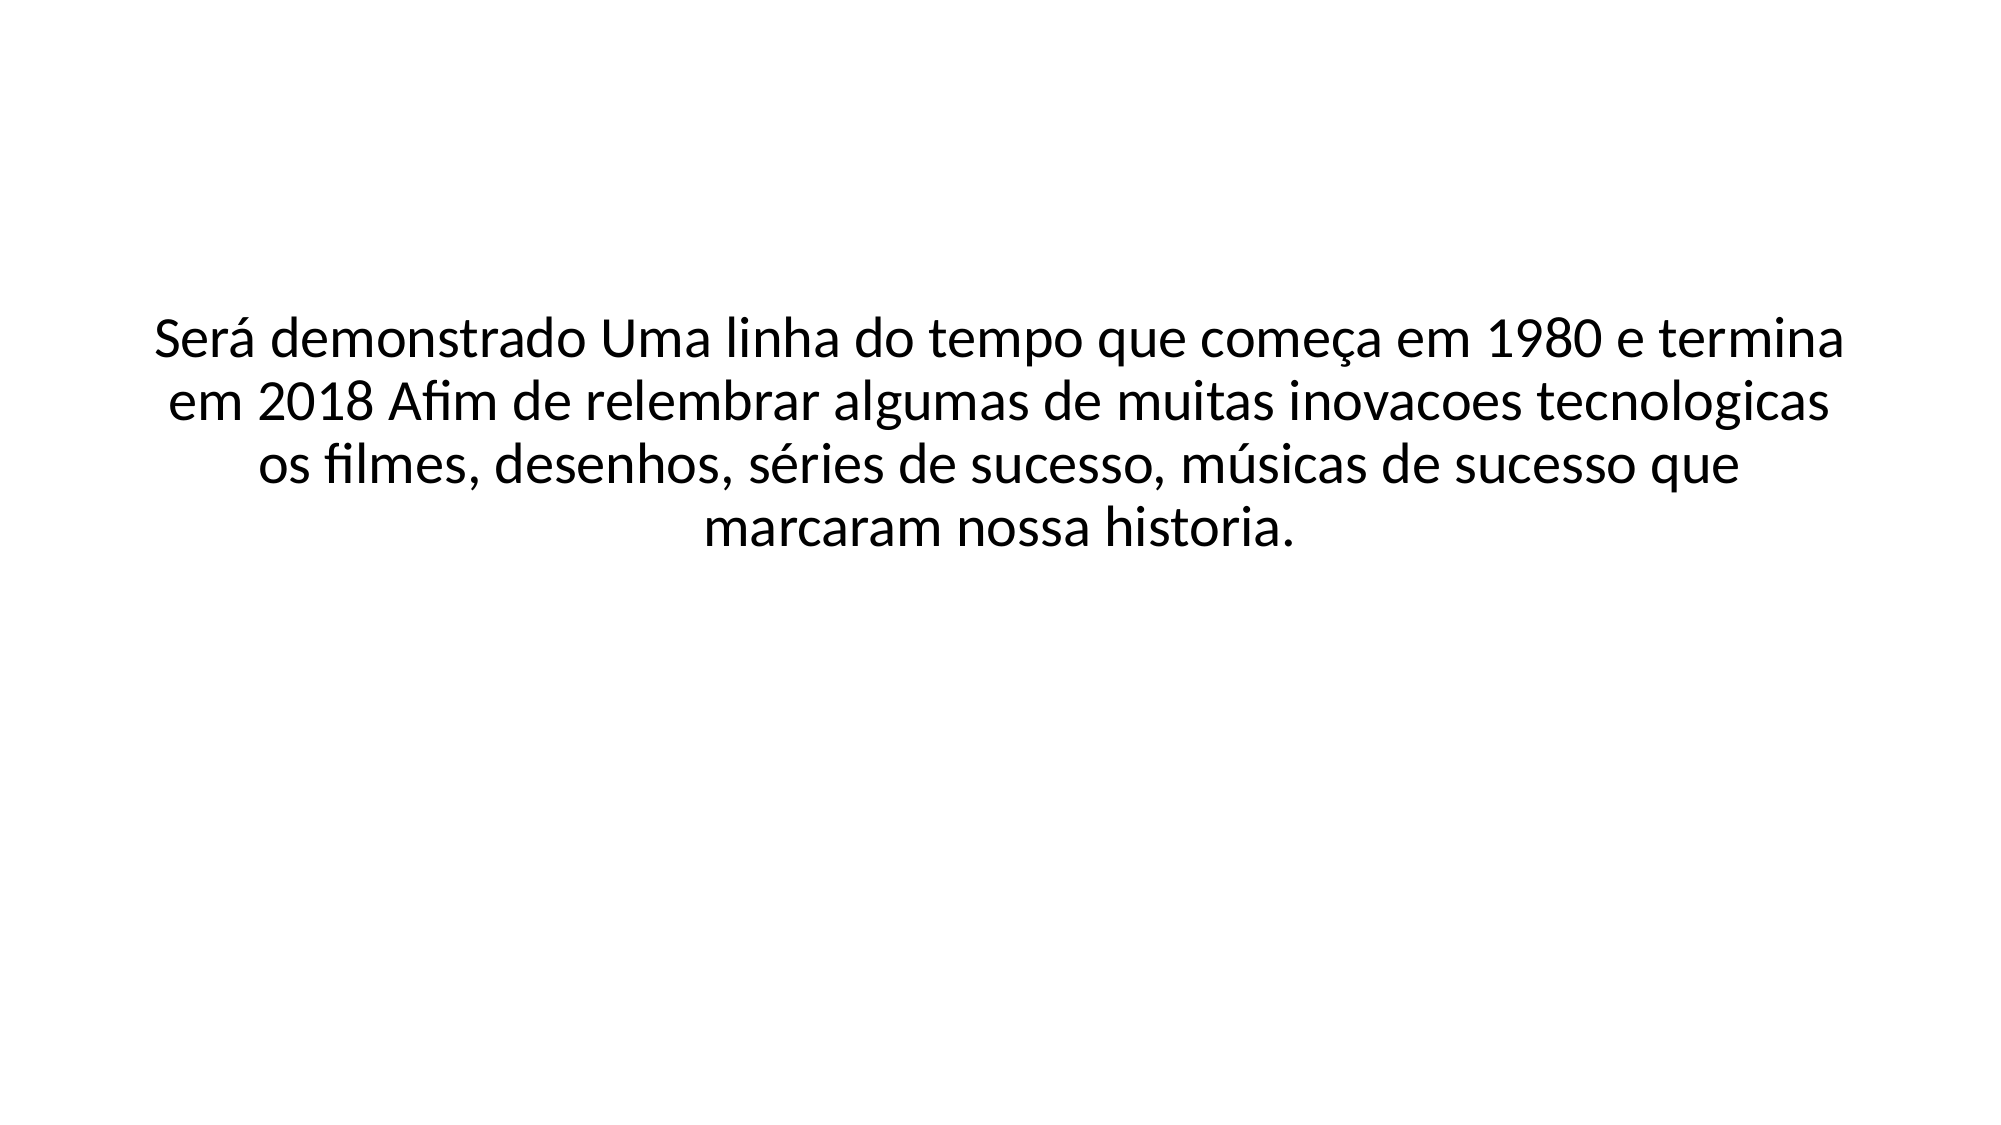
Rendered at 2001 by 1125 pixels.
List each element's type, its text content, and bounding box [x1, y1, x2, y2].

list Será demonstrado Uma linha do tempo que começa em 1980 e termina em 2018 Afim de relembrar algumas de muitas inovacoes tecnologicas os filmes, desenhos, séries de sucesso, músicas de sucesso que marcaram nossa historia. [137, 299, 1863, 1014]
